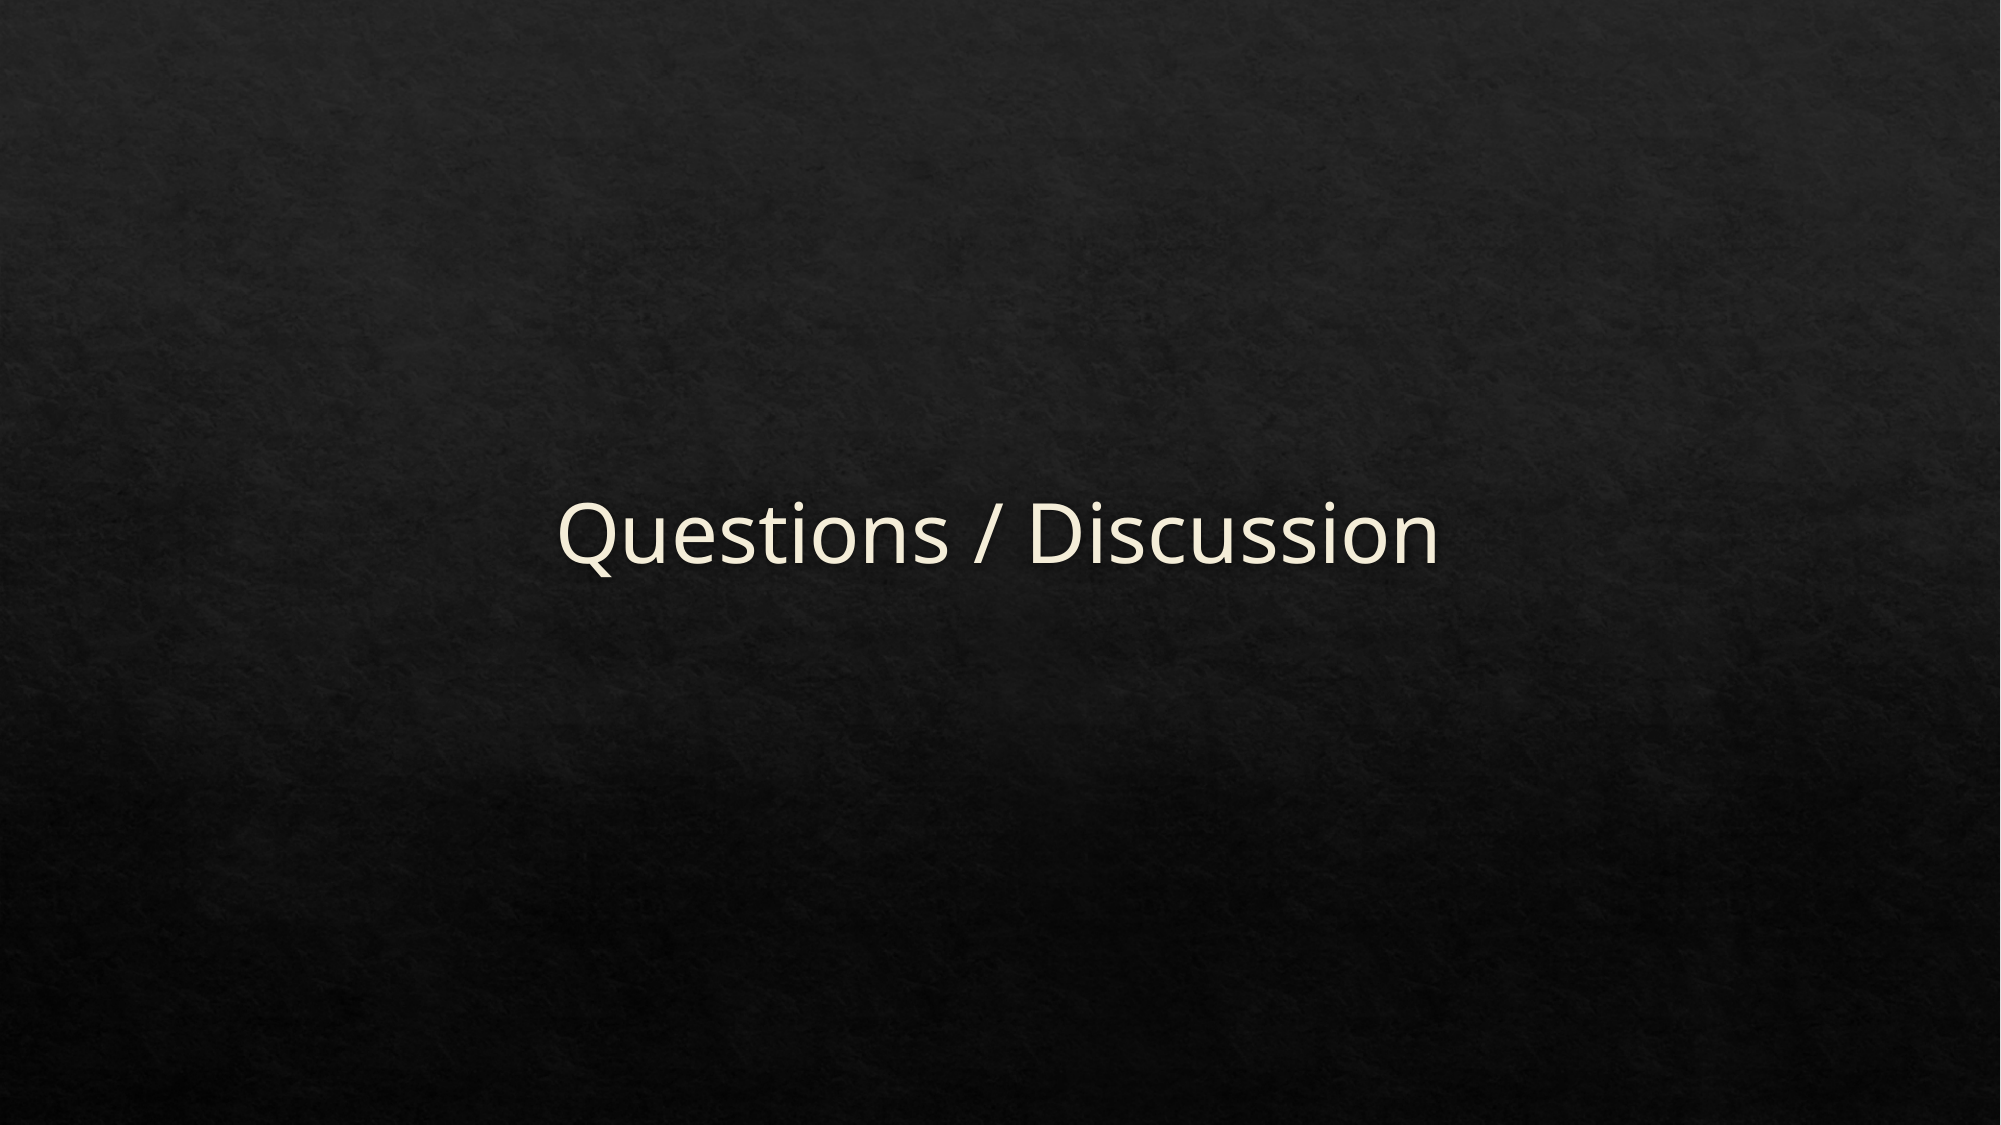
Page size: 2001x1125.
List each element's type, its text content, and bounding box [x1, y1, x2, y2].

title Questions / Discussion [212, 288, 1786, 589]
